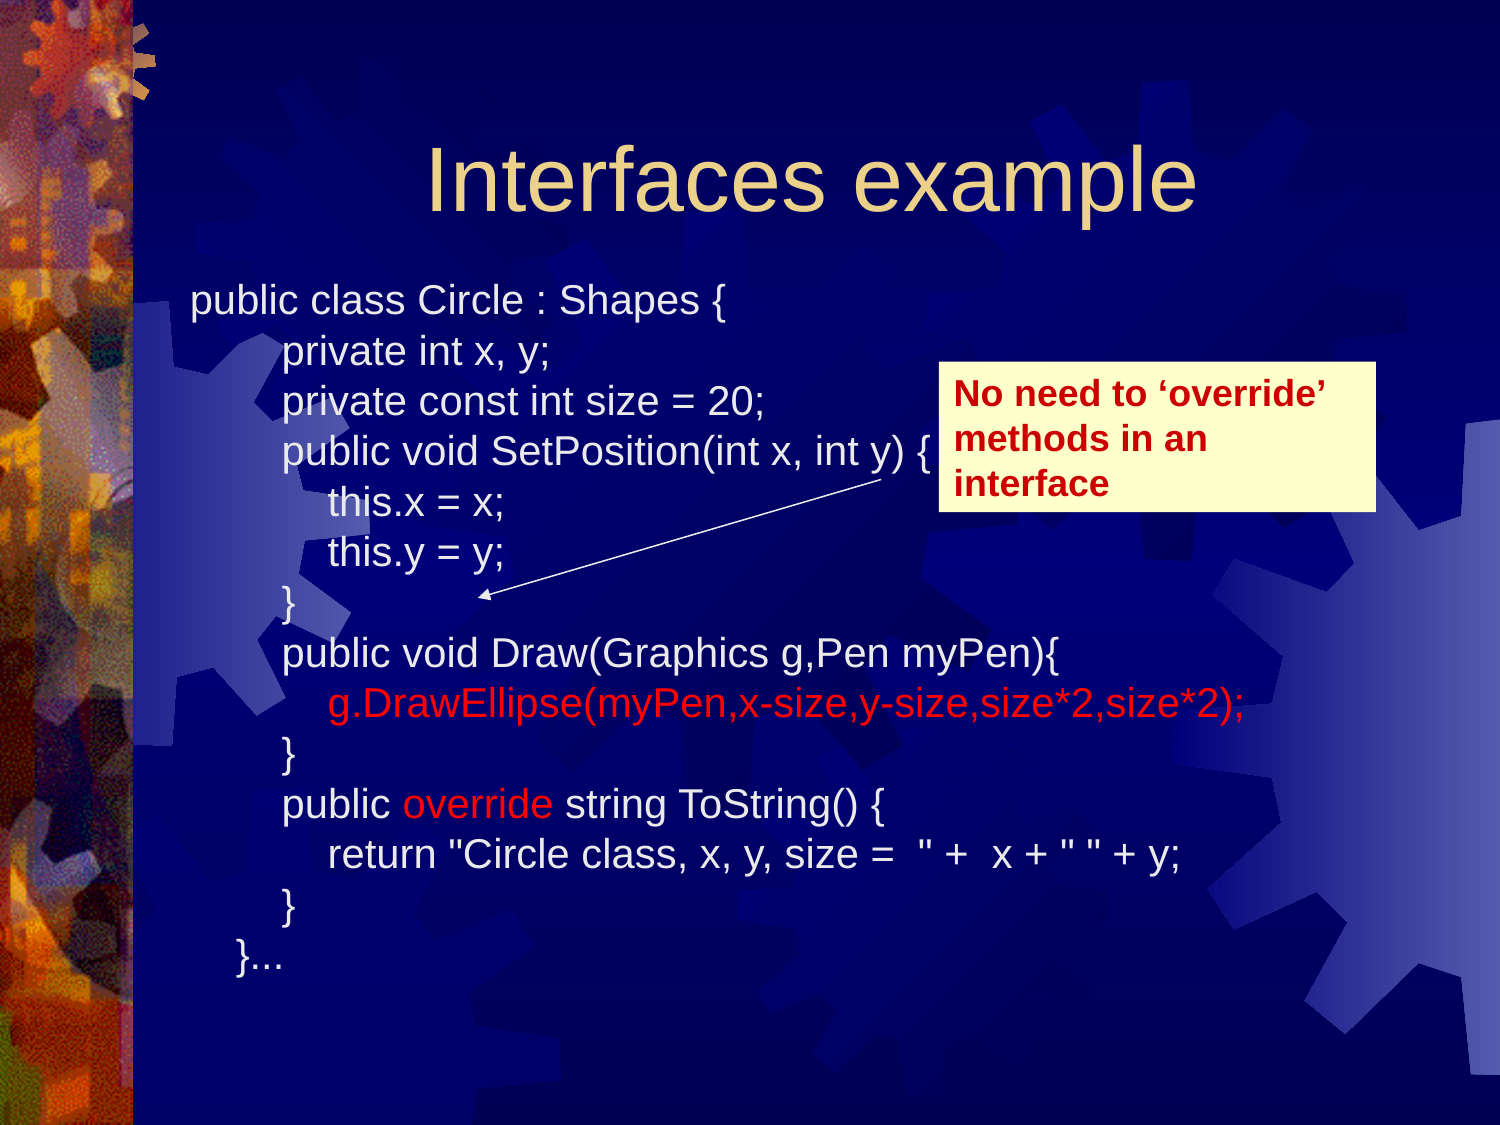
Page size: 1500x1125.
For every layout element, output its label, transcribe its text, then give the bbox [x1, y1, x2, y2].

picture [0, 0, 133, 1125]
text_box No need to ‘override’ methods in an interface [938, 361, 1376, 513]
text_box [477, 479, 881, 599]
list public class Circle : Shapes { private int x, y; private const int size = 20; public void SetPosition(int x, int y) { this.x = x; this.y = y; } public void Draw(Graphics g,Pen myPen){ g.DrawEllipse(myPen,x-size,y-size,size*2,size*2); } public override string ToString() { return "Circle class, x, y, size = " + x + " " + y; } }... [174, 275, 1450, 1036]
title Interfaces example [174, 50, 1450, 238]
